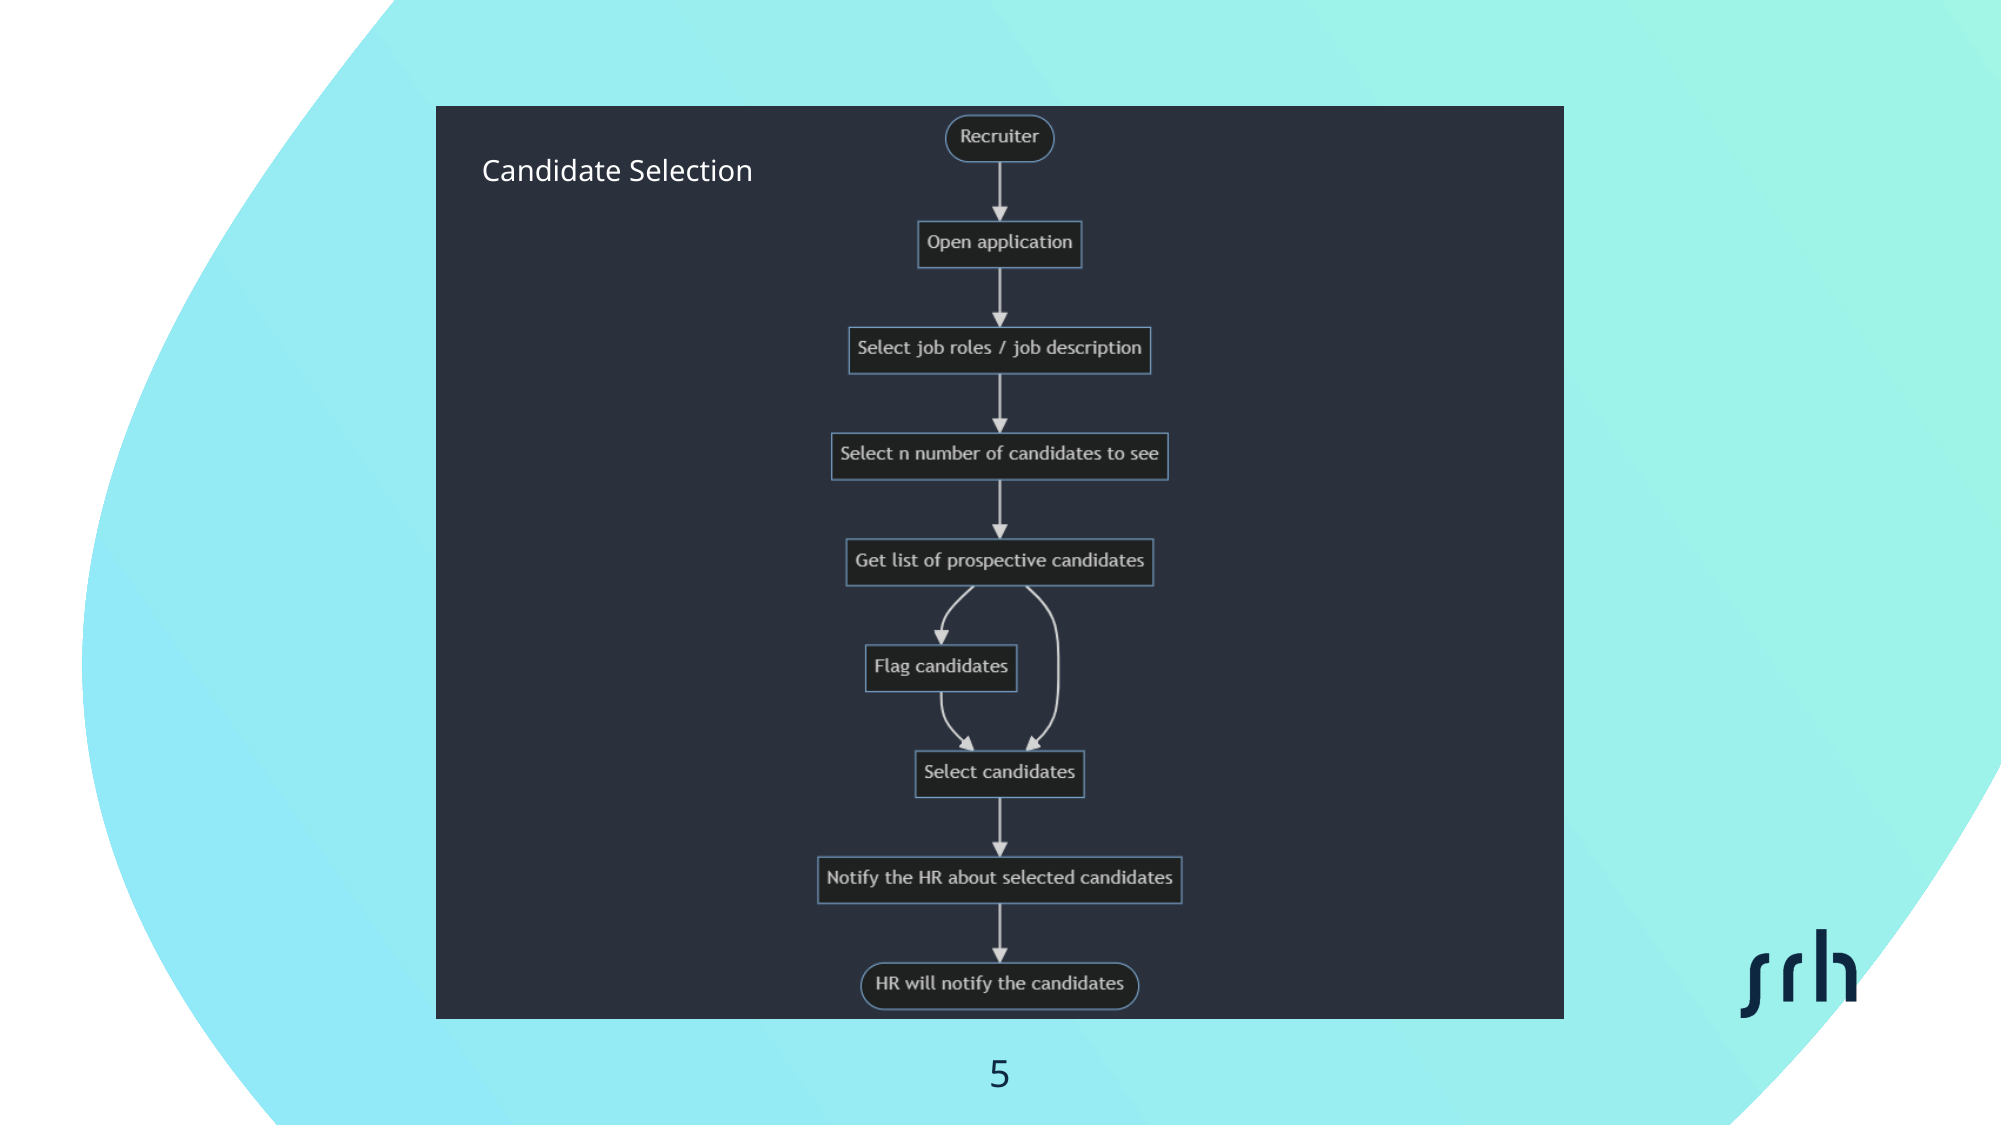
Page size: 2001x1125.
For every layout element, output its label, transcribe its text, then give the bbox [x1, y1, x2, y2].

text_box 5 [871, 1042, 1129, 1103]
picture [1721, 896, 1876, 1051]
picture [436, 105, 1564, 1020]
text_box [82, 0, 2000, 1125]
